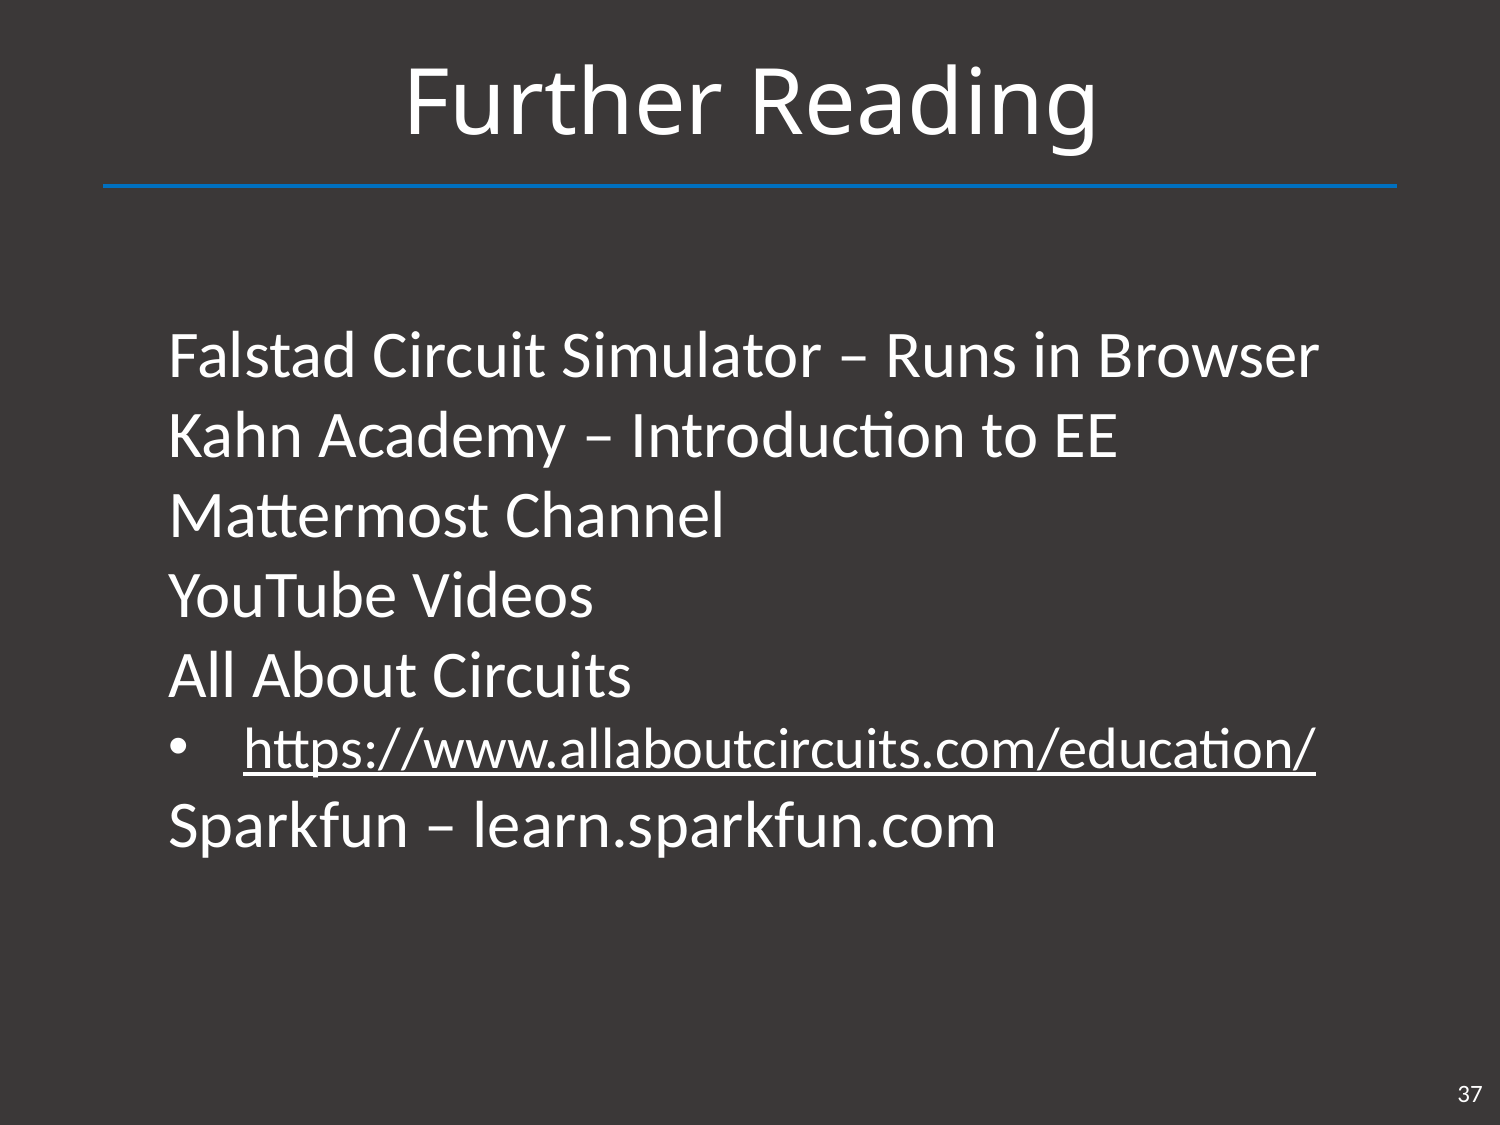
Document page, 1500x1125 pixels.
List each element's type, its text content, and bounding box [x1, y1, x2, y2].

slide_number 37 [1160, 1062, 1498, 1123]
title Further Reading [119, 23, 1385, 187]
text_box Falstad Circuit Simulator – Runs in Browser Kahn Academy – Introduction to EE Mattermost Channel YouTube Videos All About Circuits https://www.allaboutcircuits.com/education/ Sparkfun – learn.sparkfun.com [152, 252, 1352, 999]
